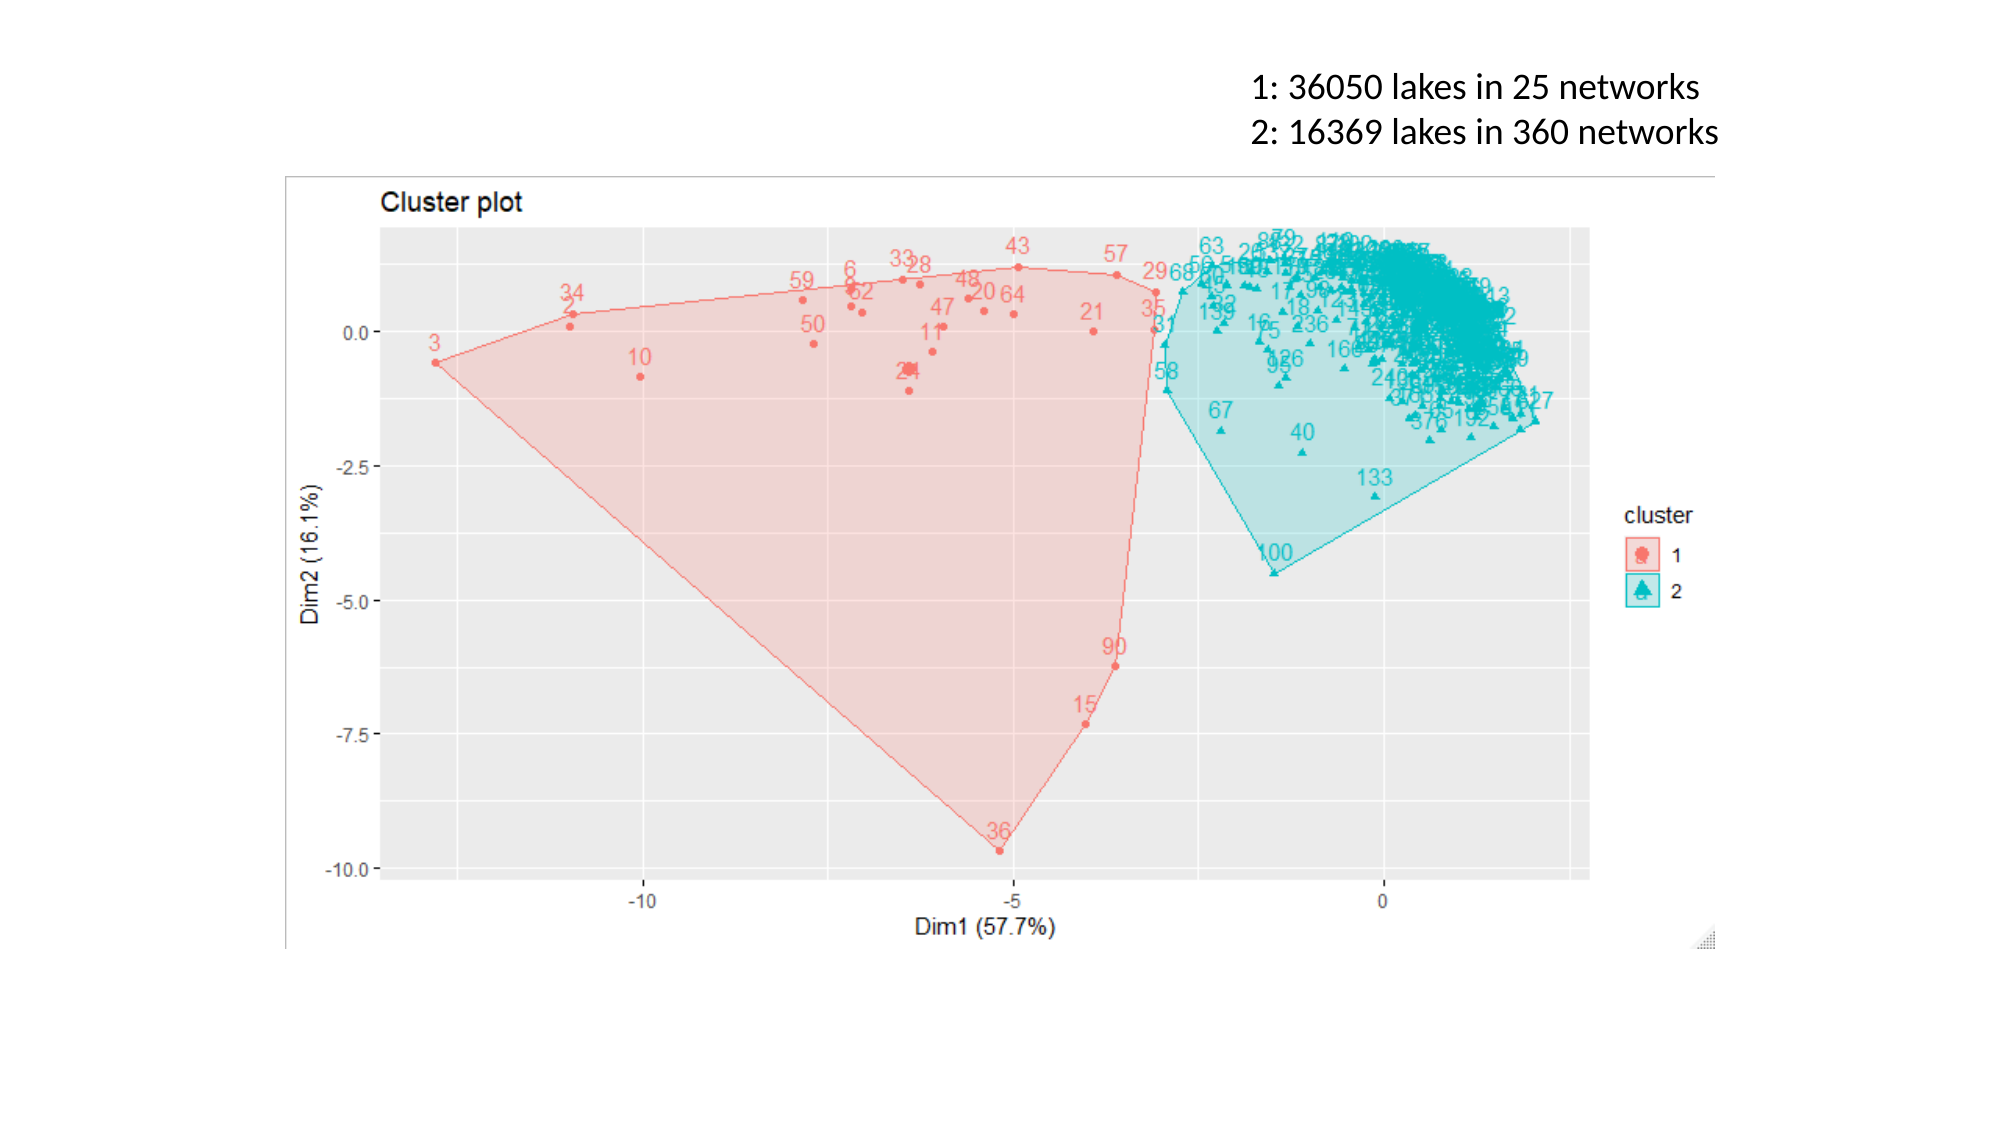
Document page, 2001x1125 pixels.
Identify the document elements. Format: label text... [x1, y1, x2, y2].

text_box 1: 36050 lakes in 25 networks 2: 16369 lakes in 360 networks [1235, 54, 1784, 160]
picture [285, 176, 1715, 949]
